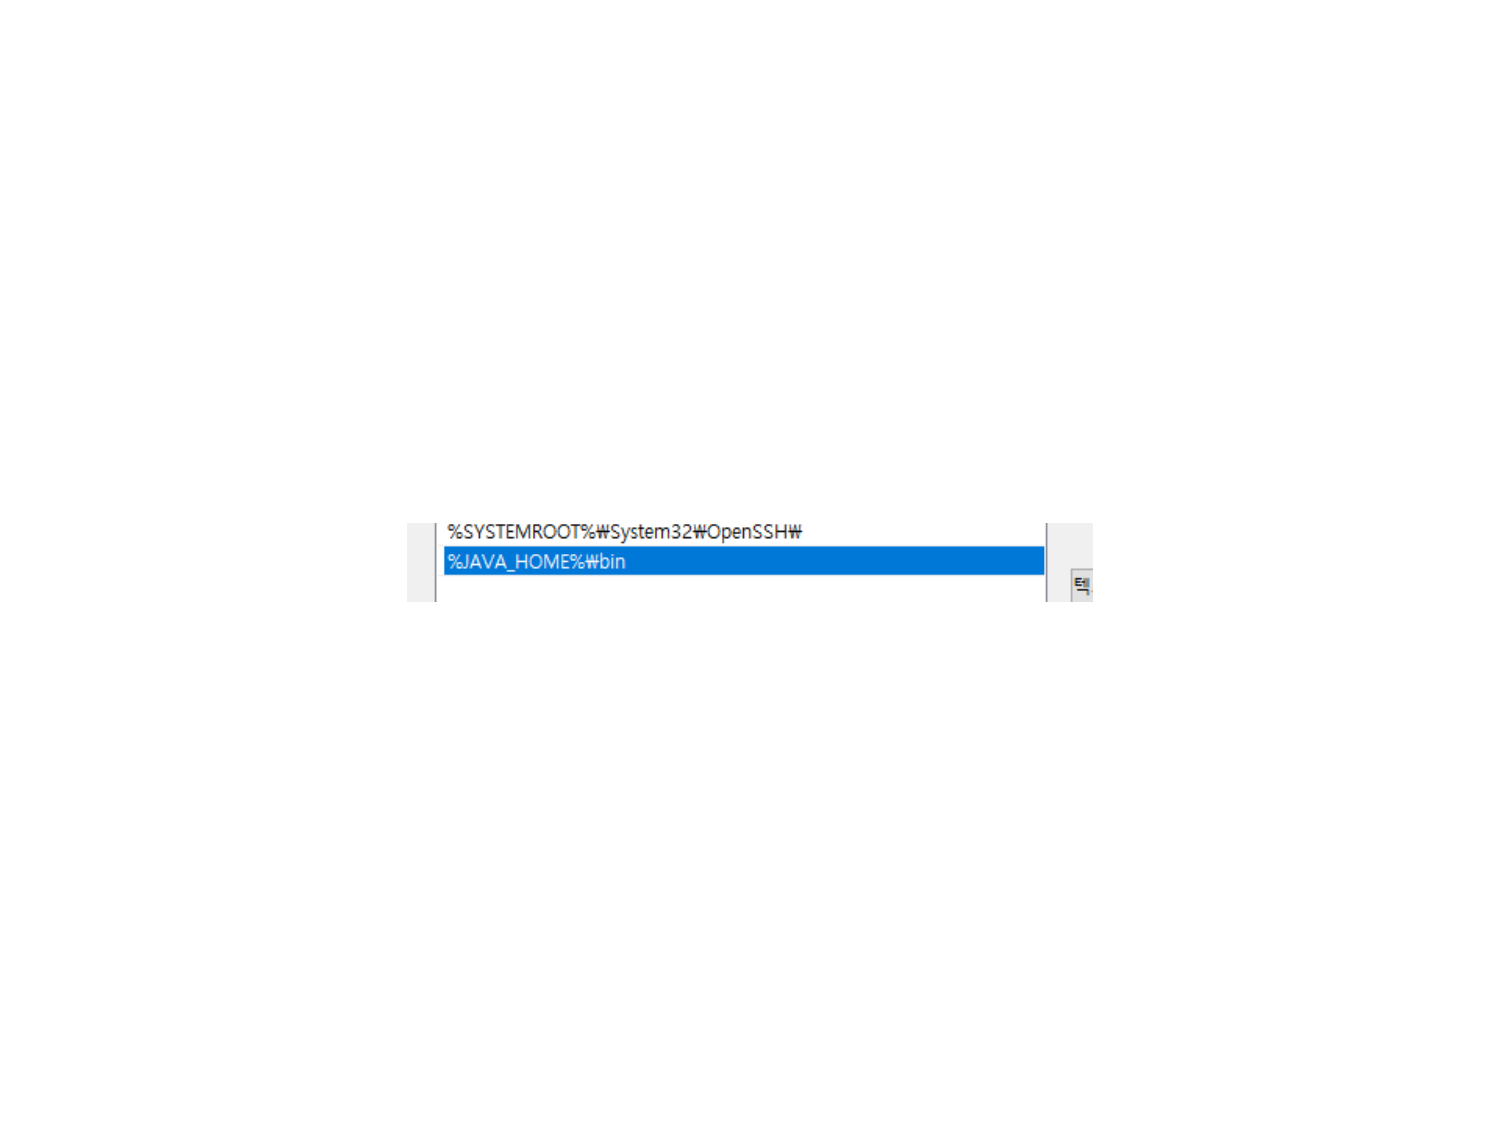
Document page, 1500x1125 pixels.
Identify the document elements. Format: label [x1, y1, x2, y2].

picture [406, 523, 1094, 603]
